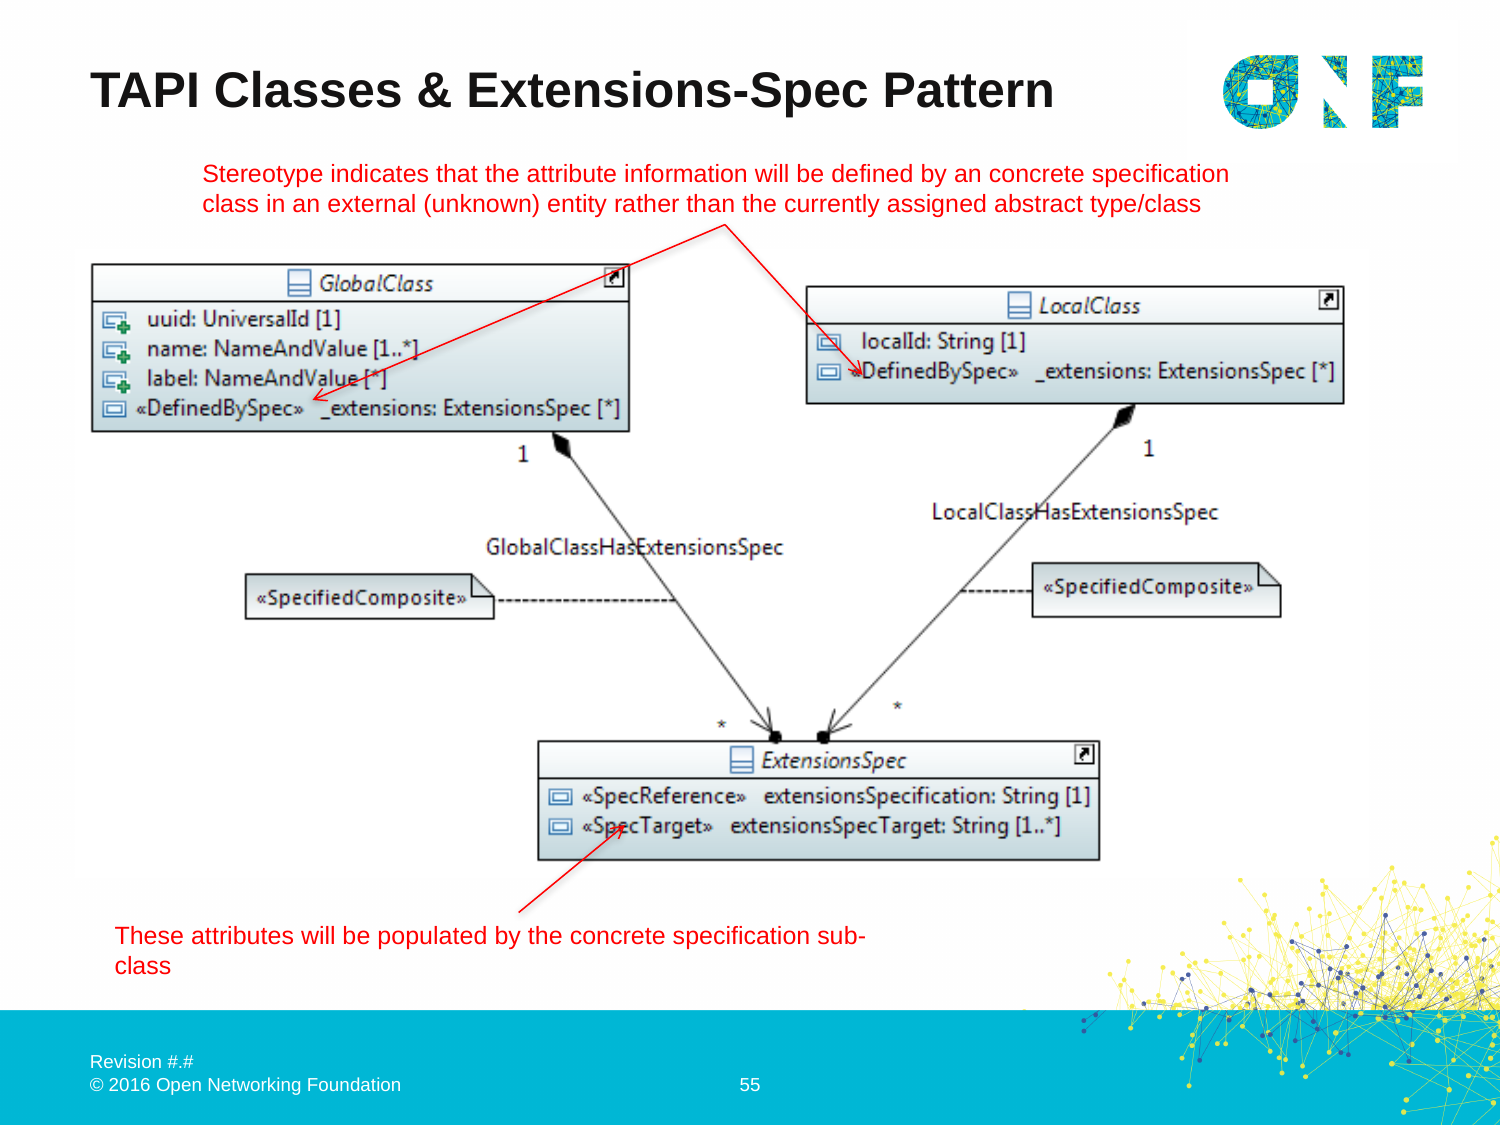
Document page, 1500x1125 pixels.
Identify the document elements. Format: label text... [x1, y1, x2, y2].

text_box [726, 225, 863, 376]
slide_number 55 [575, 1042, 925, 1103]
picture [0, 0, 1500, 1125]
text_box Stereotype indicates that the attribute information will be defined by an concrete specification class in an external (unknown) entity rather than the currently assigned abstract type/class [187, 149, 1263, 225]
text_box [312, 225, 726, 401]
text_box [518, 824, 626, 913]
text_box These attributes will be populated by the concrete specification sub-class [99, 912, 938, 988]
title TAPI Classes & Extensions-Spec Pattern [75, 50, 1088, 150]
